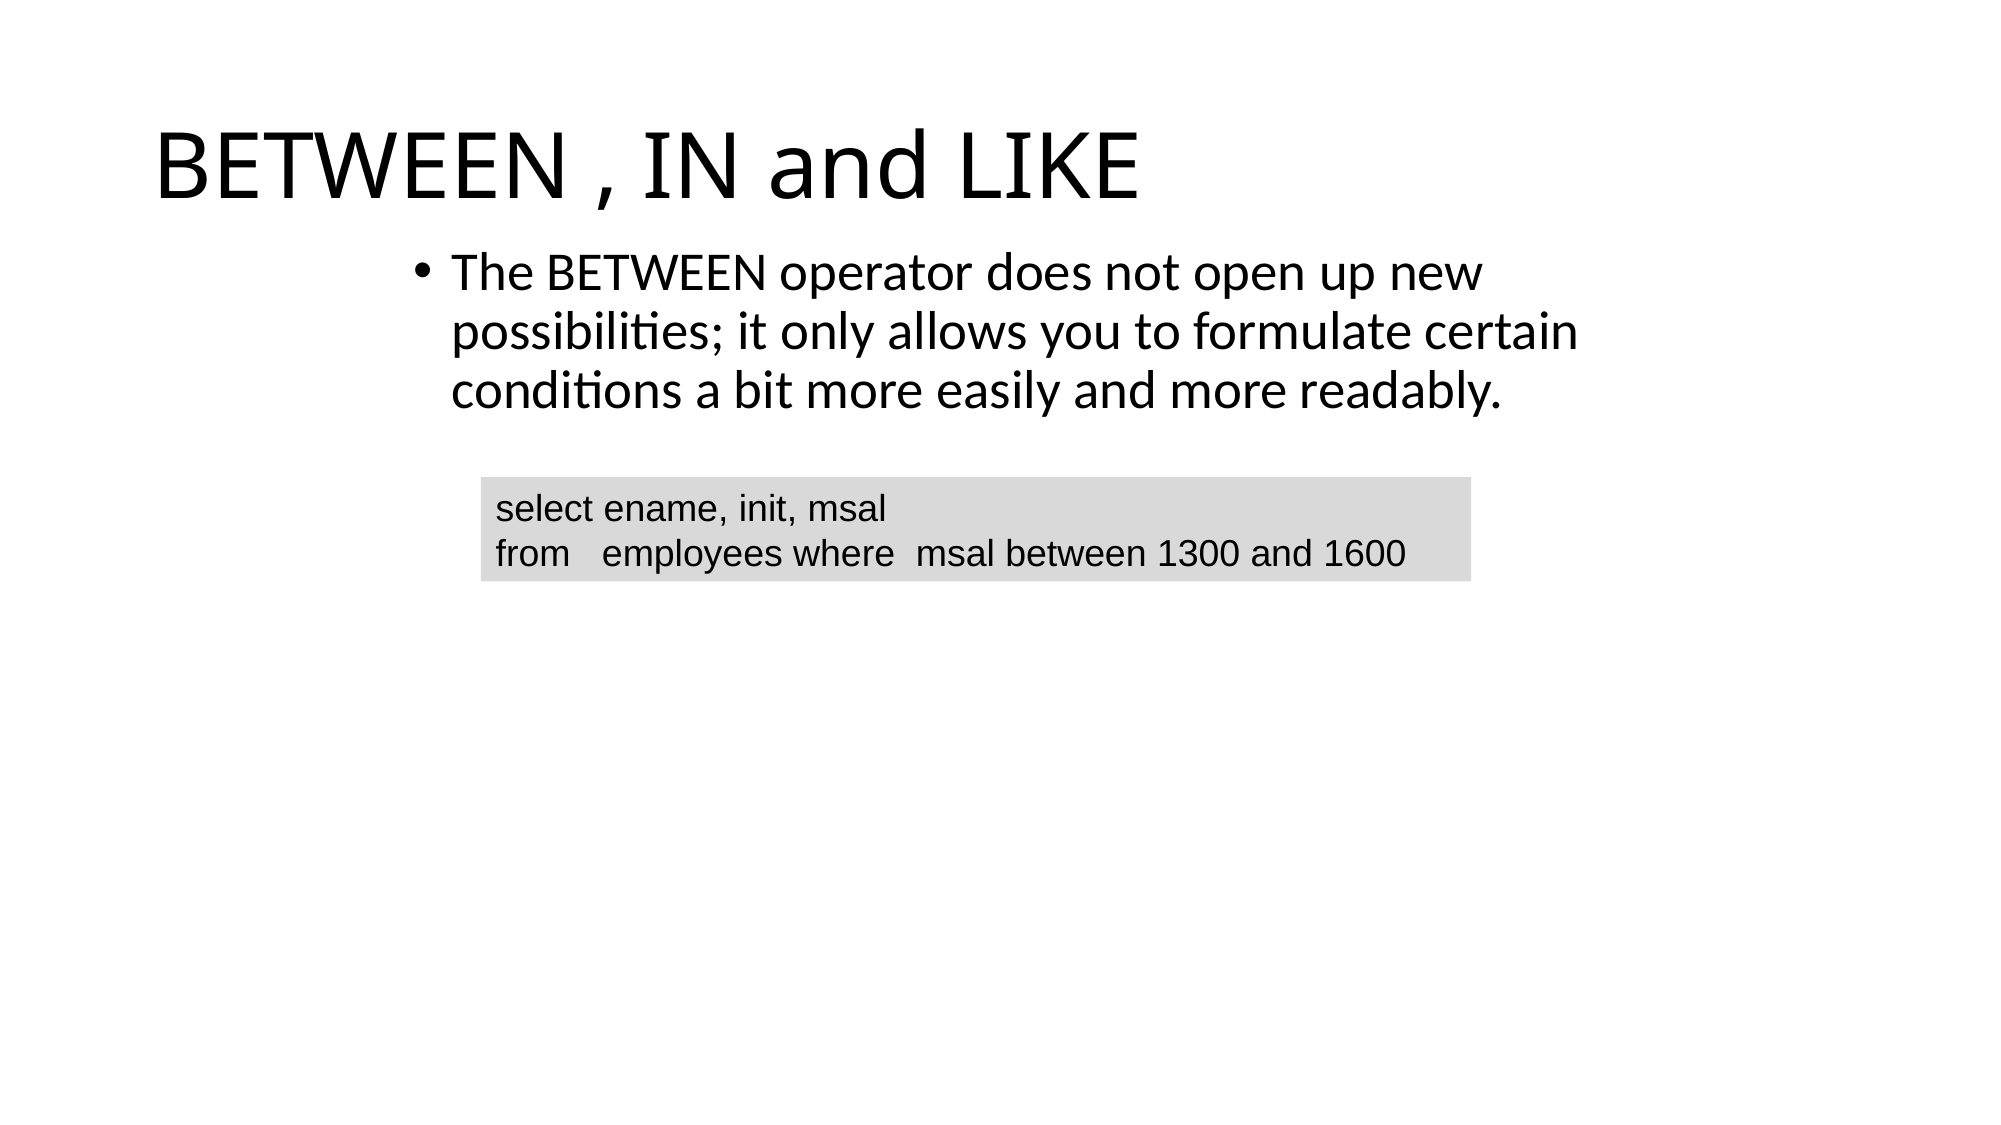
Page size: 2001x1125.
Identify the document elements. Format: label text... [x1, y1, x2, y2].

text_box select ename, init, msal from employees where msal between 1300 and 1600 [480, 476, 1472, 582]
list The BETWEEN operator does not open up new possibilities; it only allows you to formulate certain conditions a bit more easily and more readably. [398, 235, 1607, 474]
title BETWEEN , IN and LIKE [137, 59, 1863, 278]
